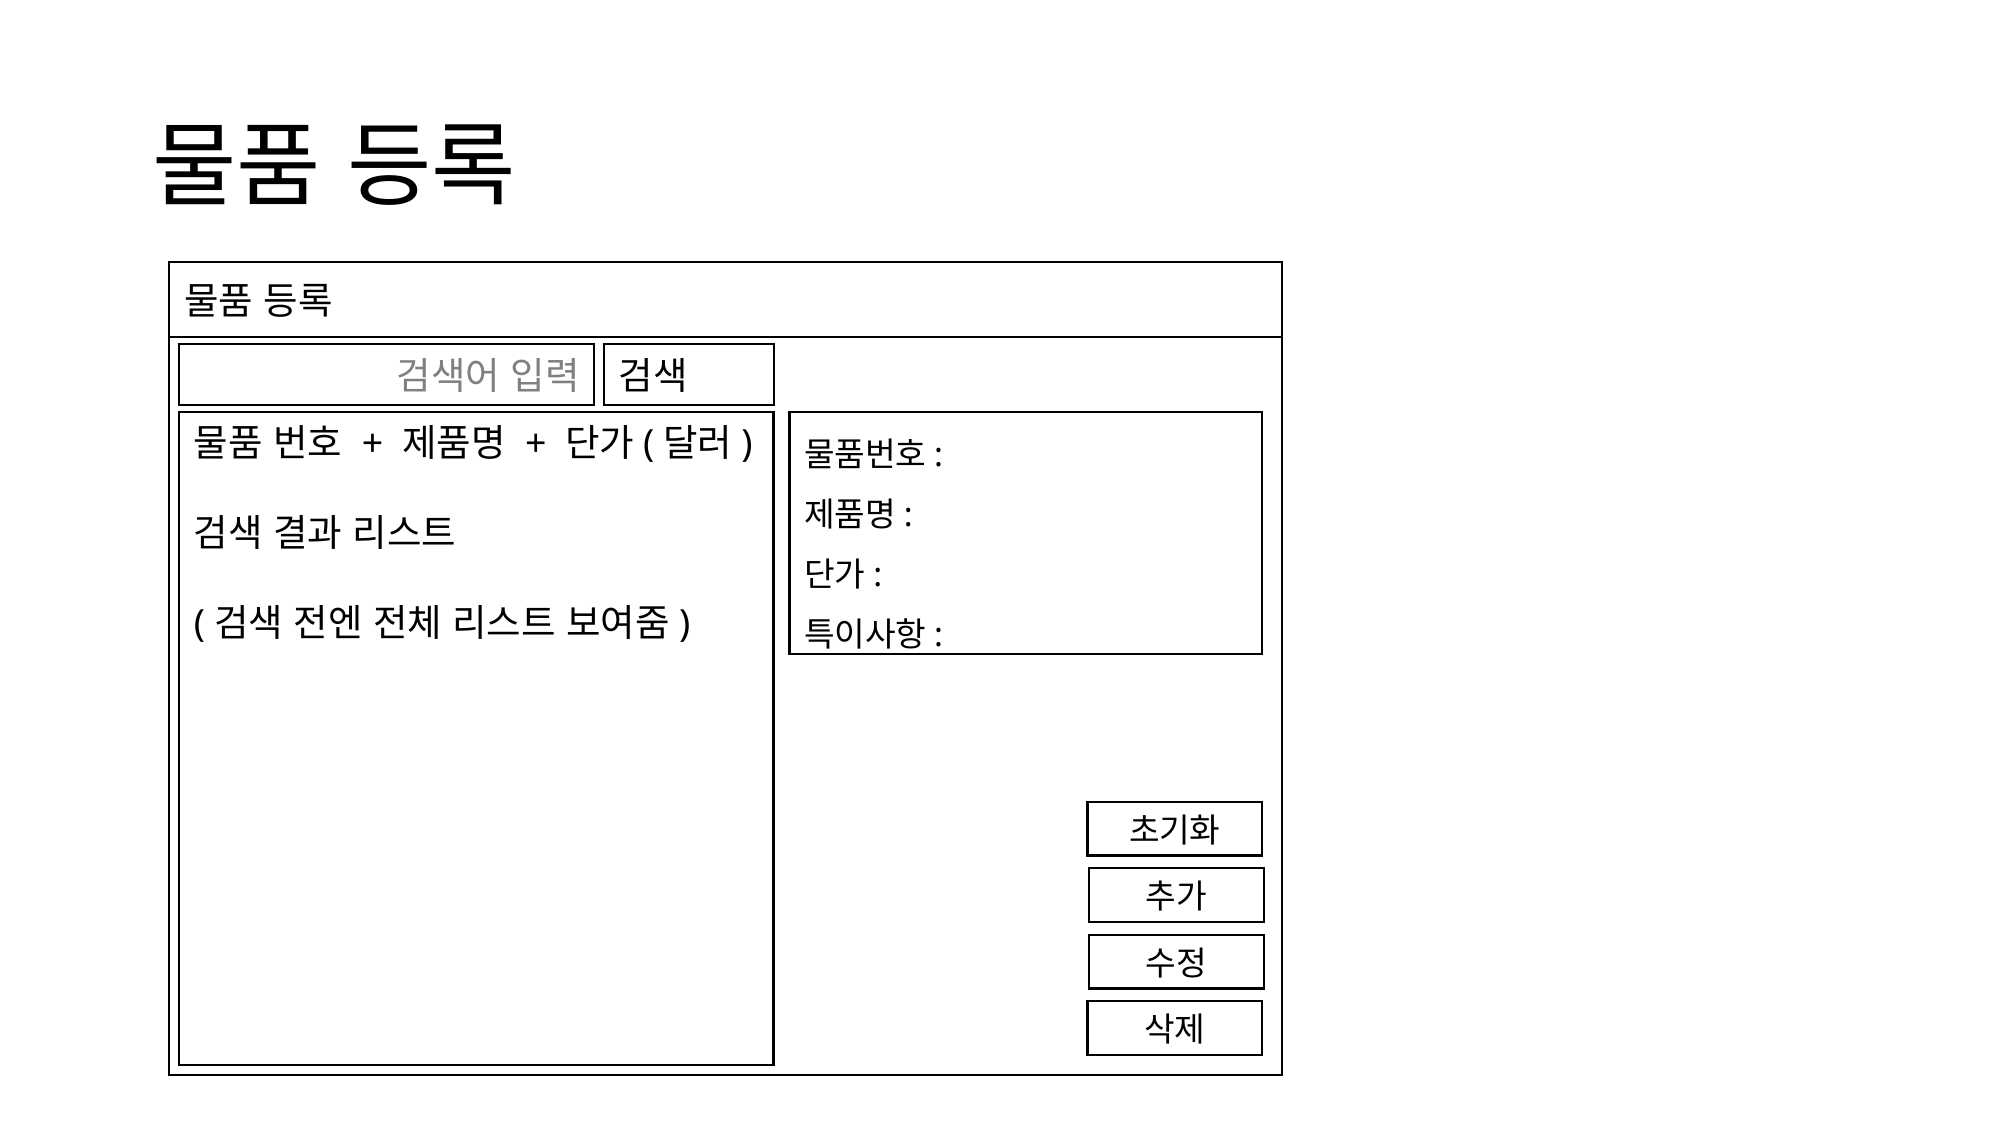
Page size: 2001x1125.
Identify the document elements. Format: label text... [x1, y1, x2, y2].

text_box 검색어 입력 [179, 344, 595, 405]
text_box 초기화 [1086, 801, 1263, 857]
text_box 검색 [604, 344, 770, 405]
text_box [168, 261, 1283, 338]
text_box 물품번호: 제품명: 단가: 특이사항: [788, 411, 1263, 655]
text_box 물품 번호 + 제품명 + 단가(달러) 검색 결과 리스트 (검색 전엔 전체 리스트 보여줌) [179, 411, 774, 652]
text_box 물품 등록 [169, 269, 1282, 330]
text_box 추가 [1088, 867, 1265, 923]
title 물품 등록 [137, 59, 1863, 278]
text_box [168, 338, 1283, 1076]
text_box 수정 [1088, 934, 1265, 990]
text_box 삭제 [1086, 1000, 1263, 1056]
text_box [603, 343, 775, 406]
text_box [178, 411, 775, 1066]
